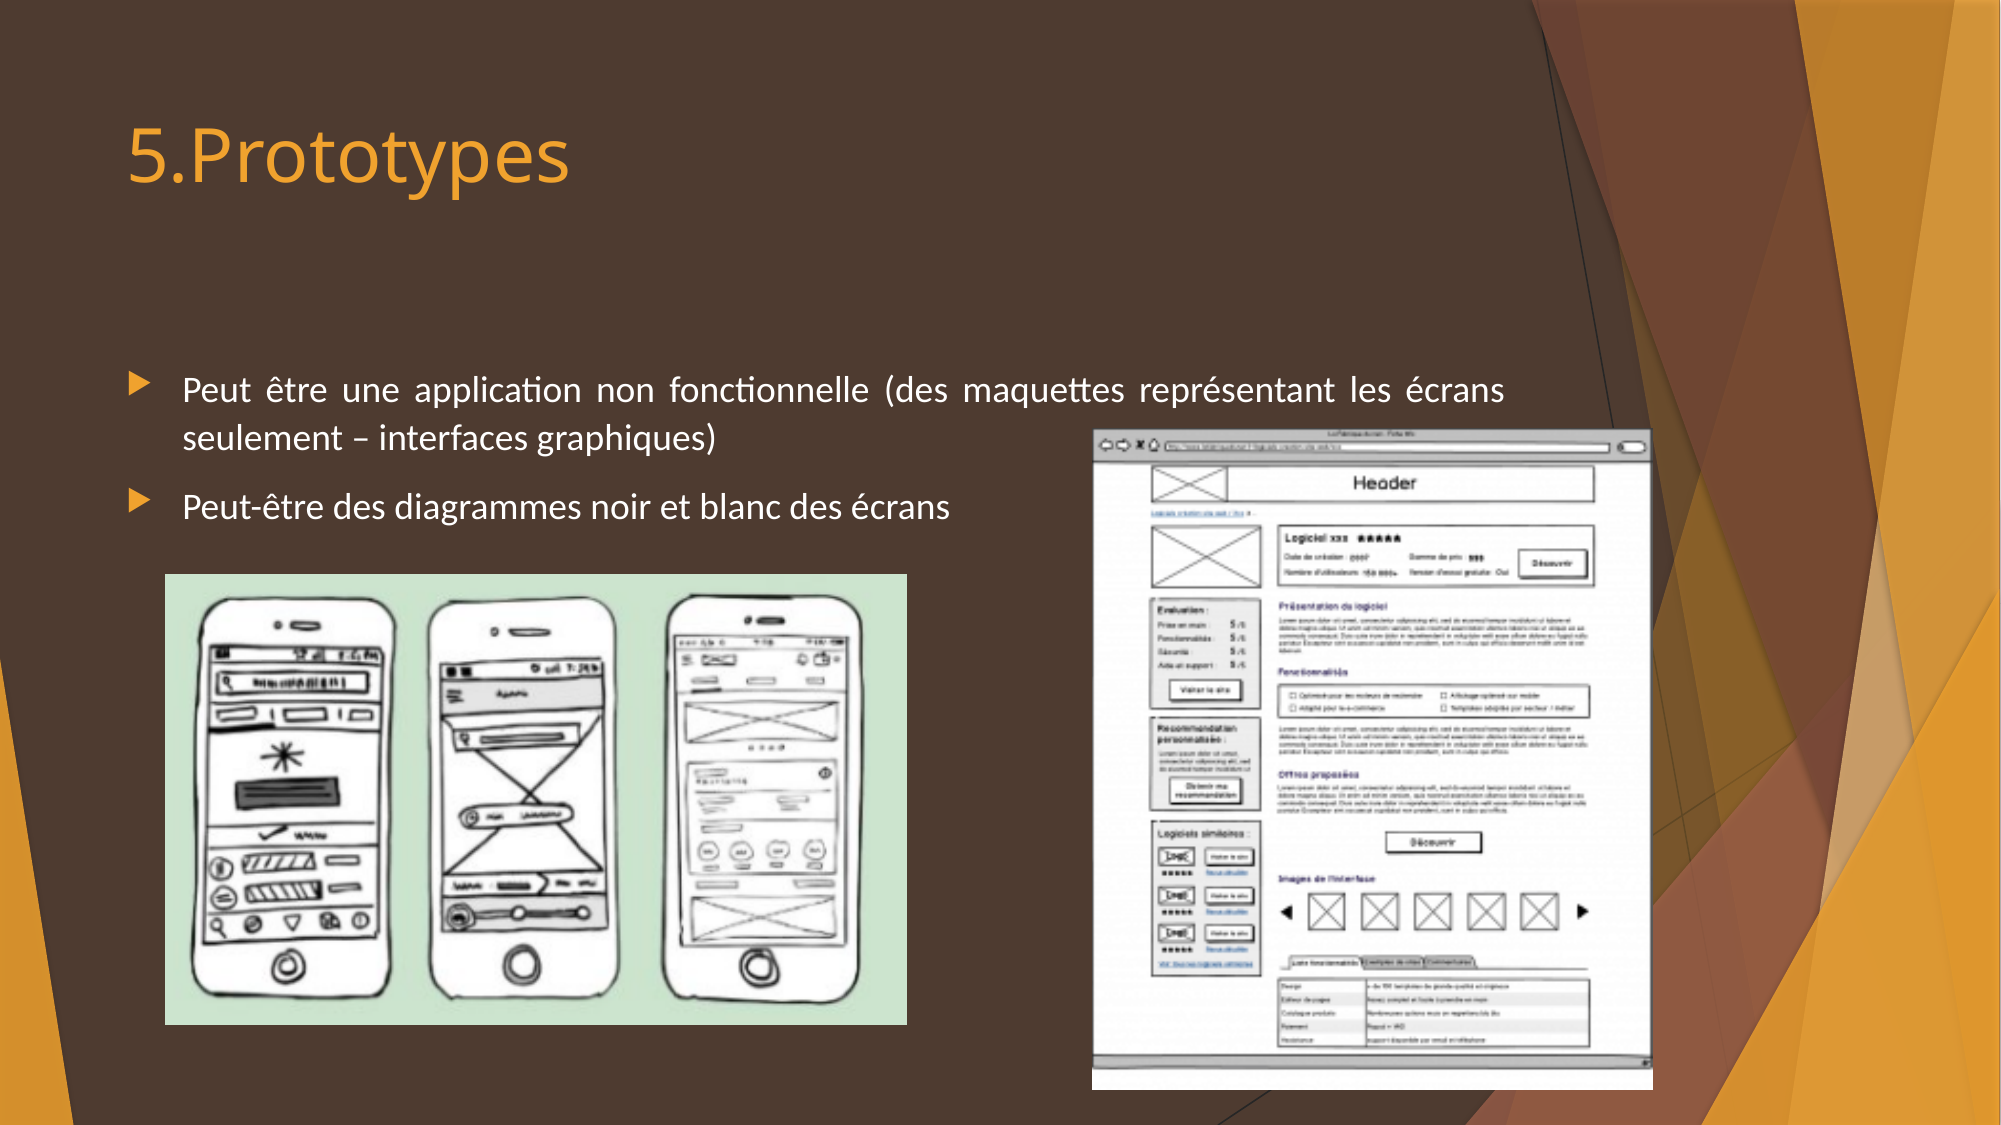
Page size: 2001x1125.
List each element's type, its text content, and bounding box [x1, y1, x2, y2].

list Peut être une application non fonctionnelle (des maquettes représentant les écrans seulement – interfaces graphiques) Peut-être des diagrammes noir et blanc des écrans [111, 354, 1522, 992]
picture [1092, 427, 1654, 1091]
title 5.Prototypes [111, 99, 1522, 317]
picture [164, 574, 908, 1026]
